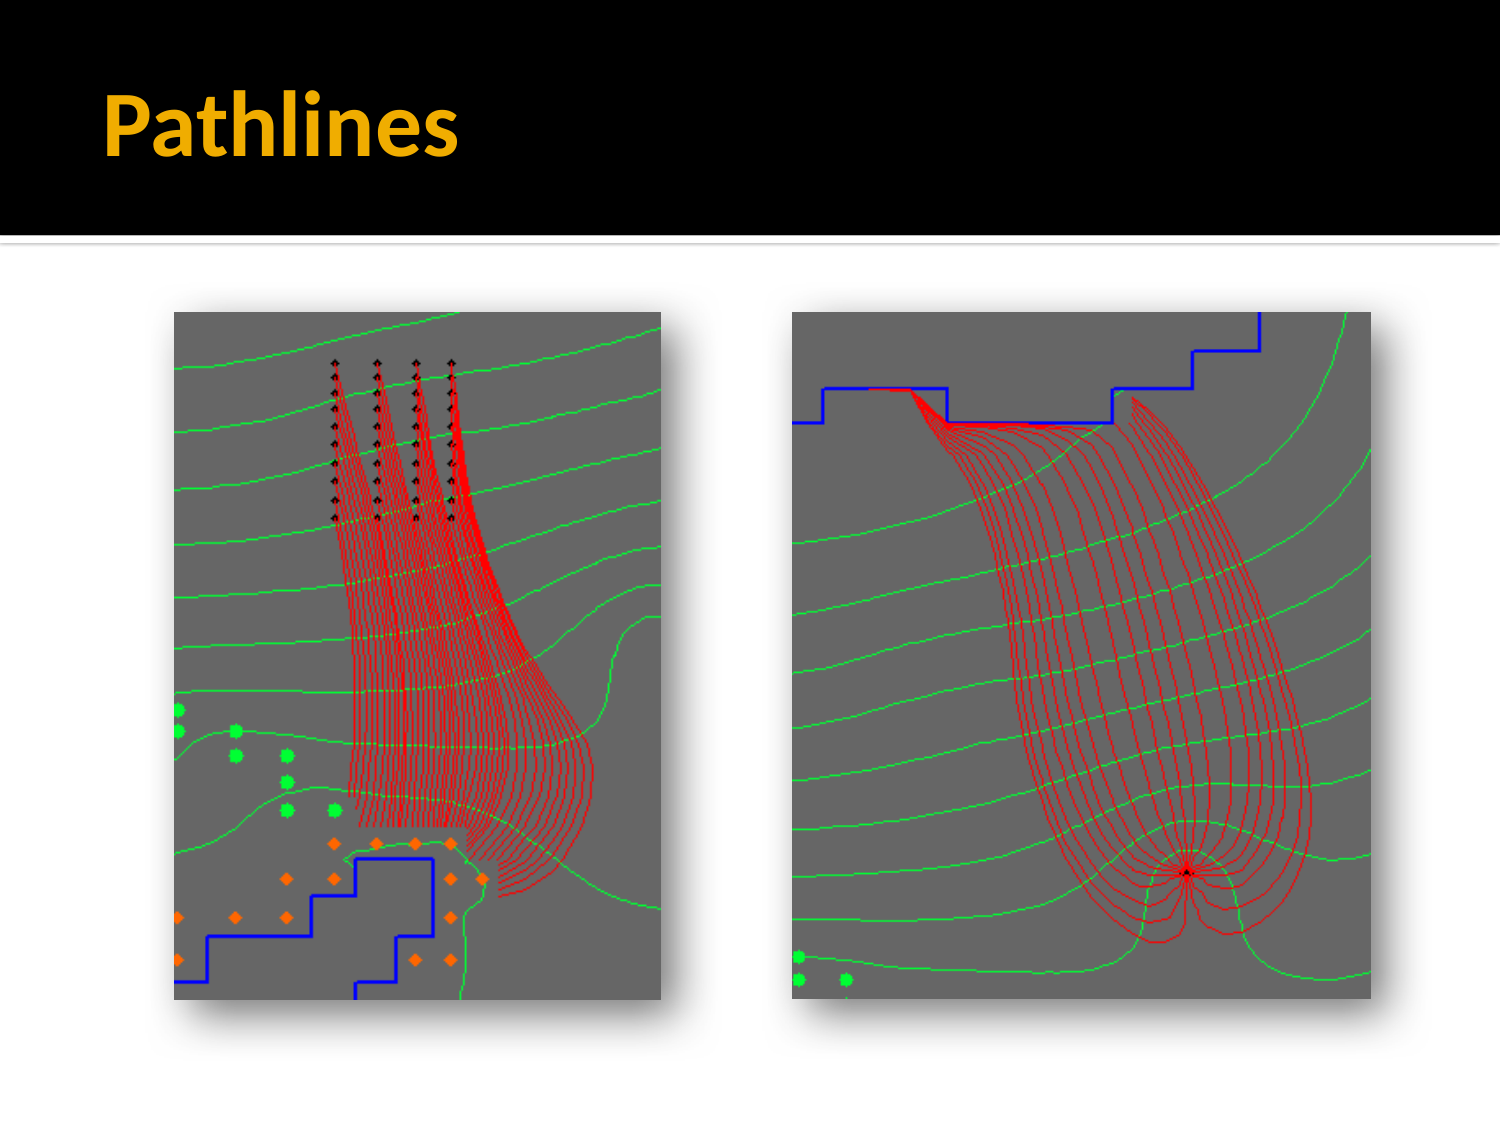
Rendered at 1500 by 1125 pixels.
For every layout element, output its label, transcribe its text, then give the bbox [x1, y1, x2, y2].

title Pathlines [87, 24, 1225, 213]
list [792, 312, 1371, 999]
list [174, 312, 661, 1000]
